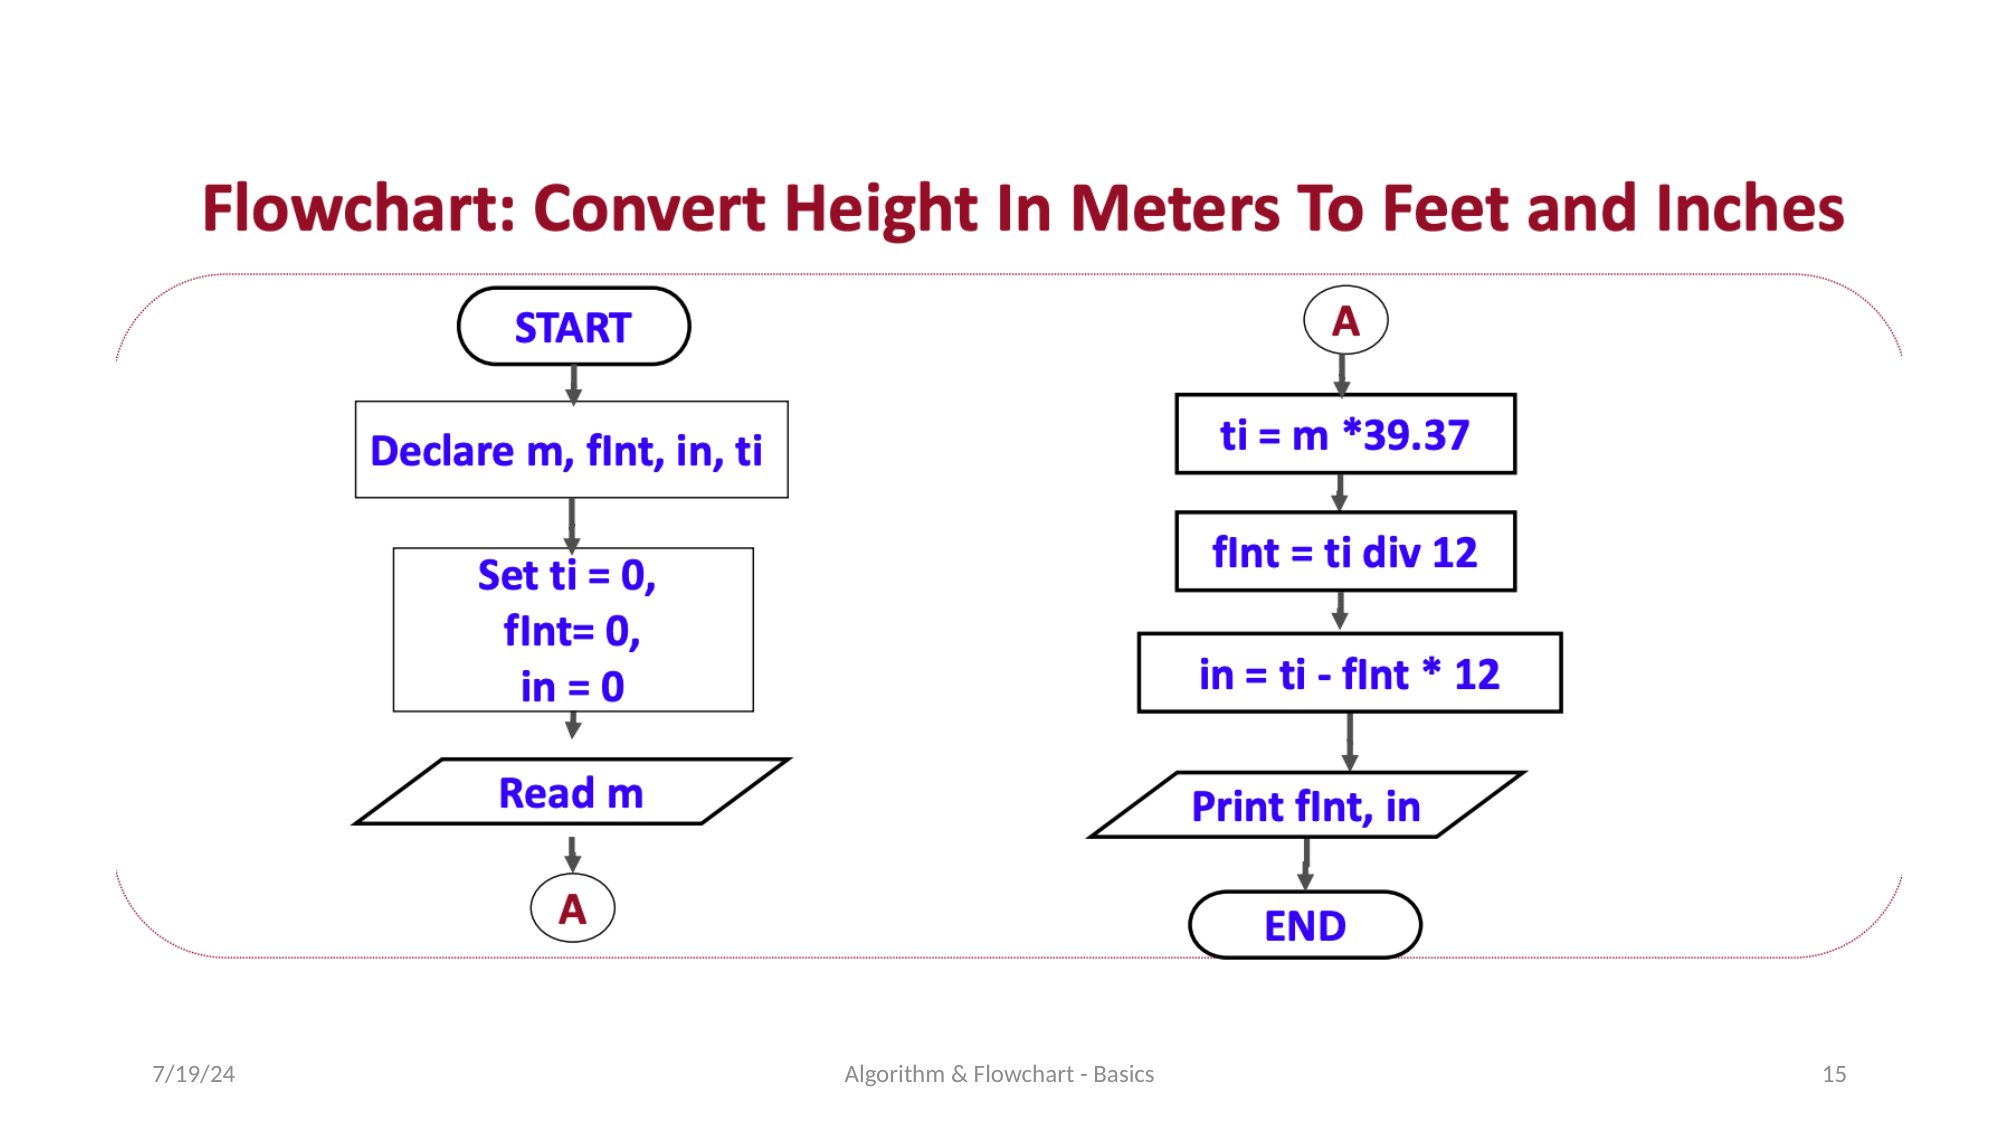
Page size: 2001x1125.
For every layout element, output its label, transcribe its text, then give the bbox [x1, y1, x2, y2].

footer Algorithm & Flowchart - Basics [662, 1042, 1338, 1103]
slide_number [137, 1042, 588, 1103]
slide_number 15 [1412, 1042, 1863, 1103]
picture [116, 168, 1902, 971]
